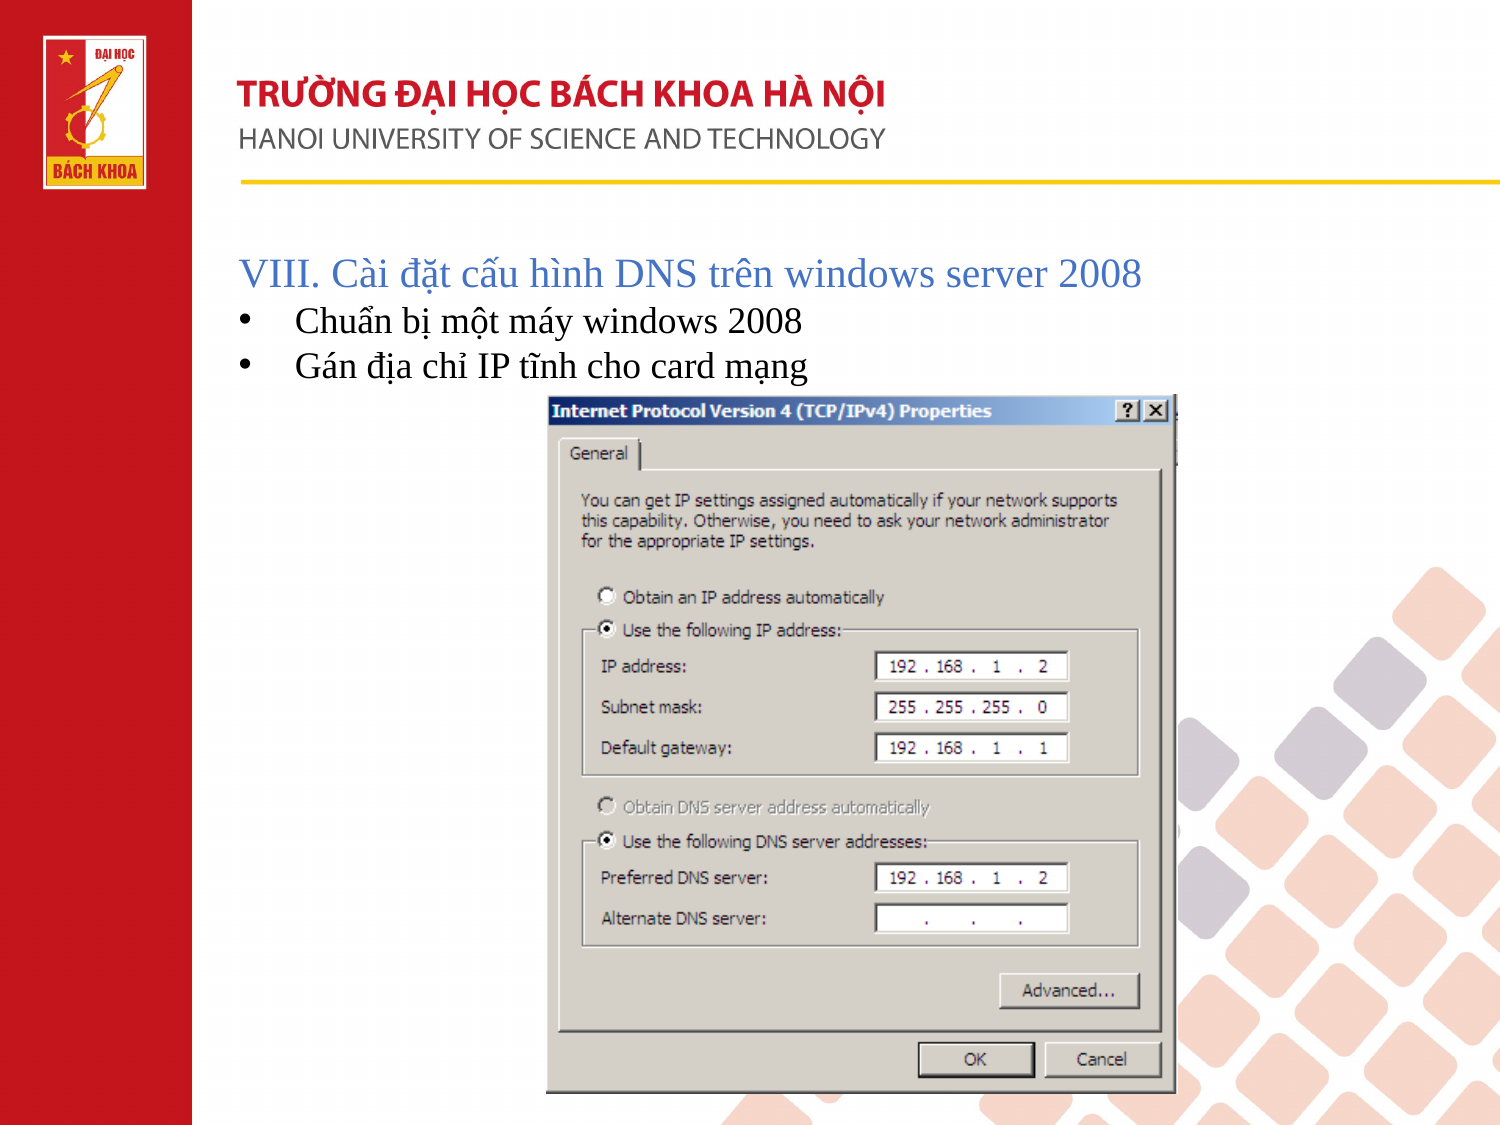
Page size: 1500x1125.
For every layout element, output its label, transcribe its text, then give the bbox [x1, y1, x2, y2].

picture [0, 0, 1500, 1125]
text_box VIII. Cài đặt cấu hình DNS trên windows server 2008 Chuẩn bị một máy windows 2008 Gán địa chỉ IP tĩnh cho card mạng [223, 238, 1500, 394]
